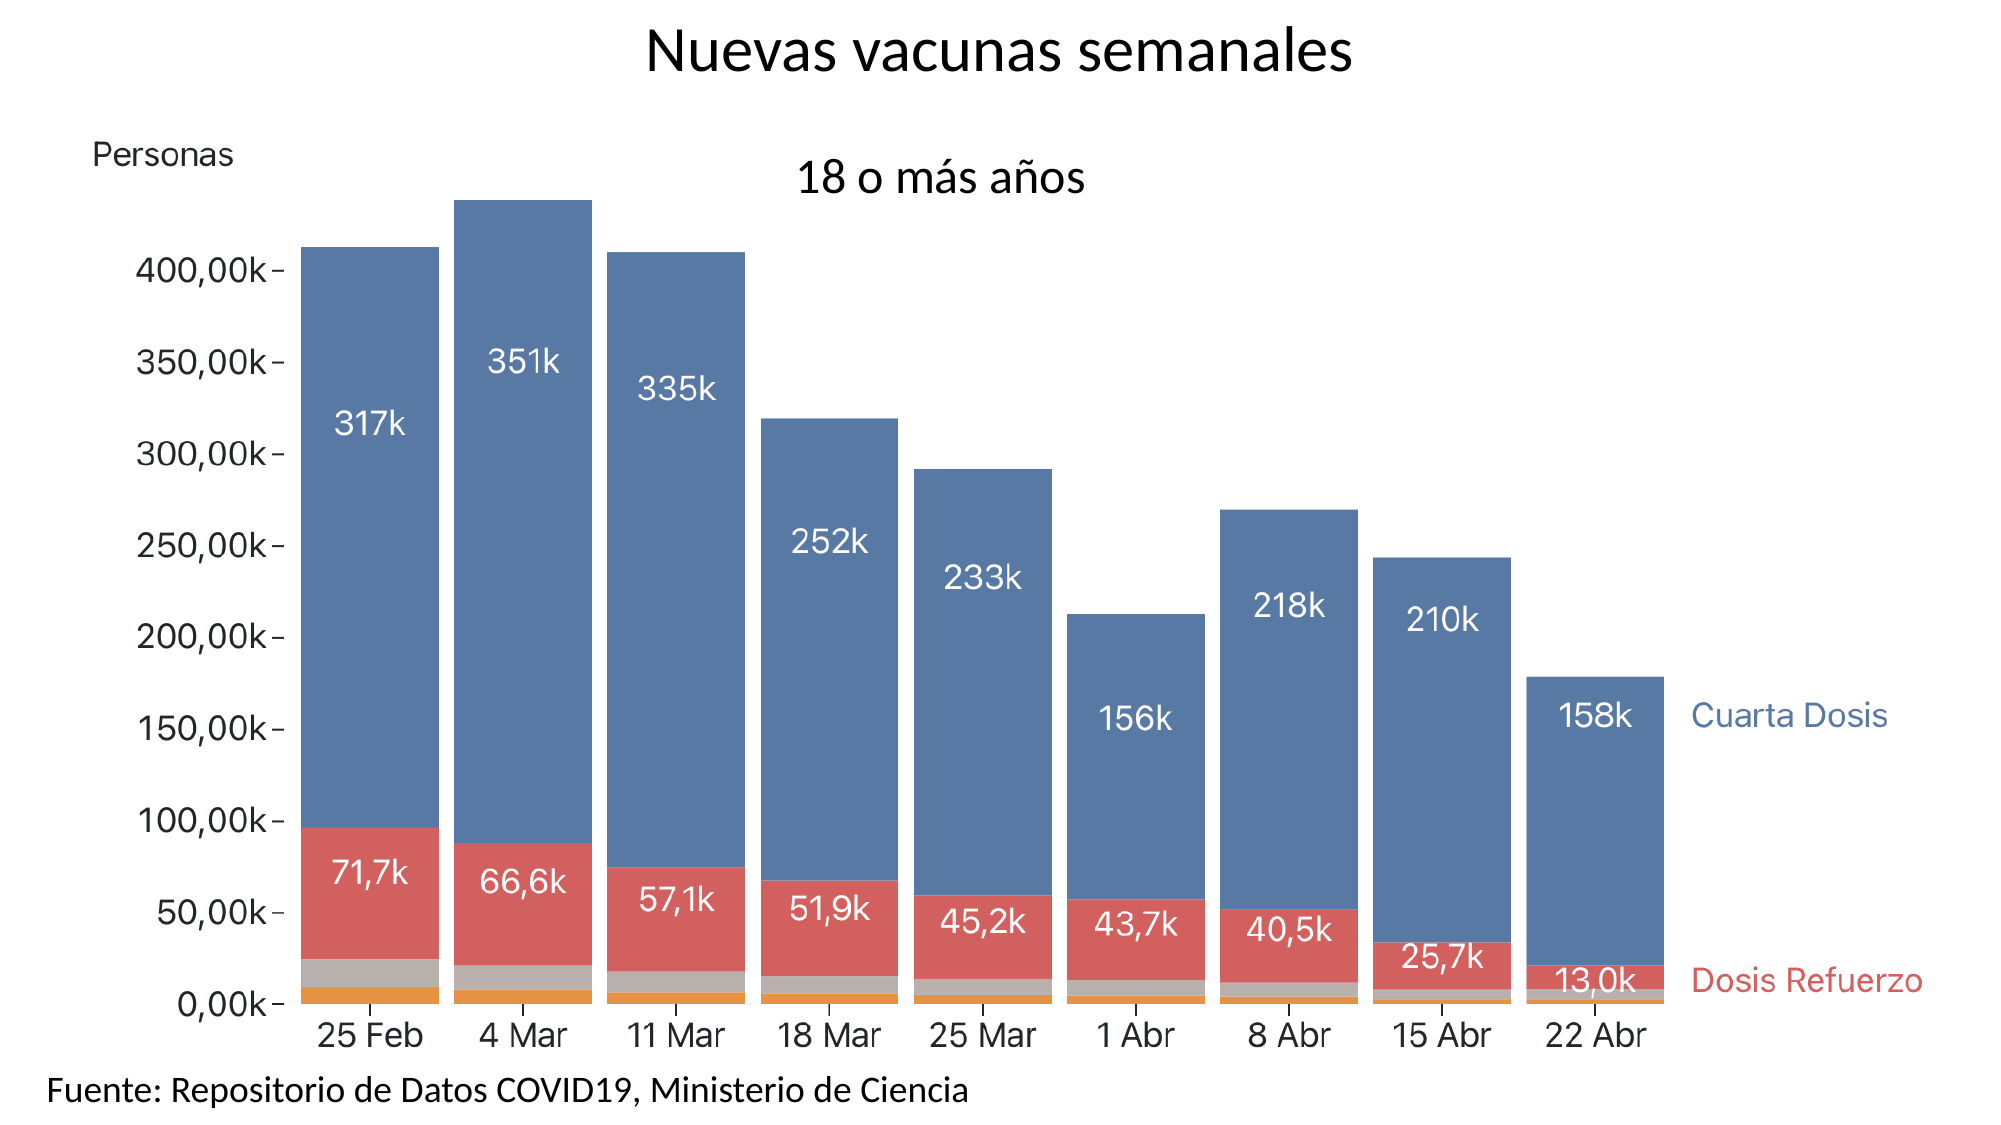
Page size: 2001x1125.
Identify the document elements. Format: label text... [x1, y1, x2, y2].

picture [64, 81, 1954, 1070]
text_box Nuevas vacunas semanales [0, 0, 2000, 93]
text_box Fuente: Repositorio de Datos COVID19, Ministerio de Ciencia [31, 1057, 986, 1118]
